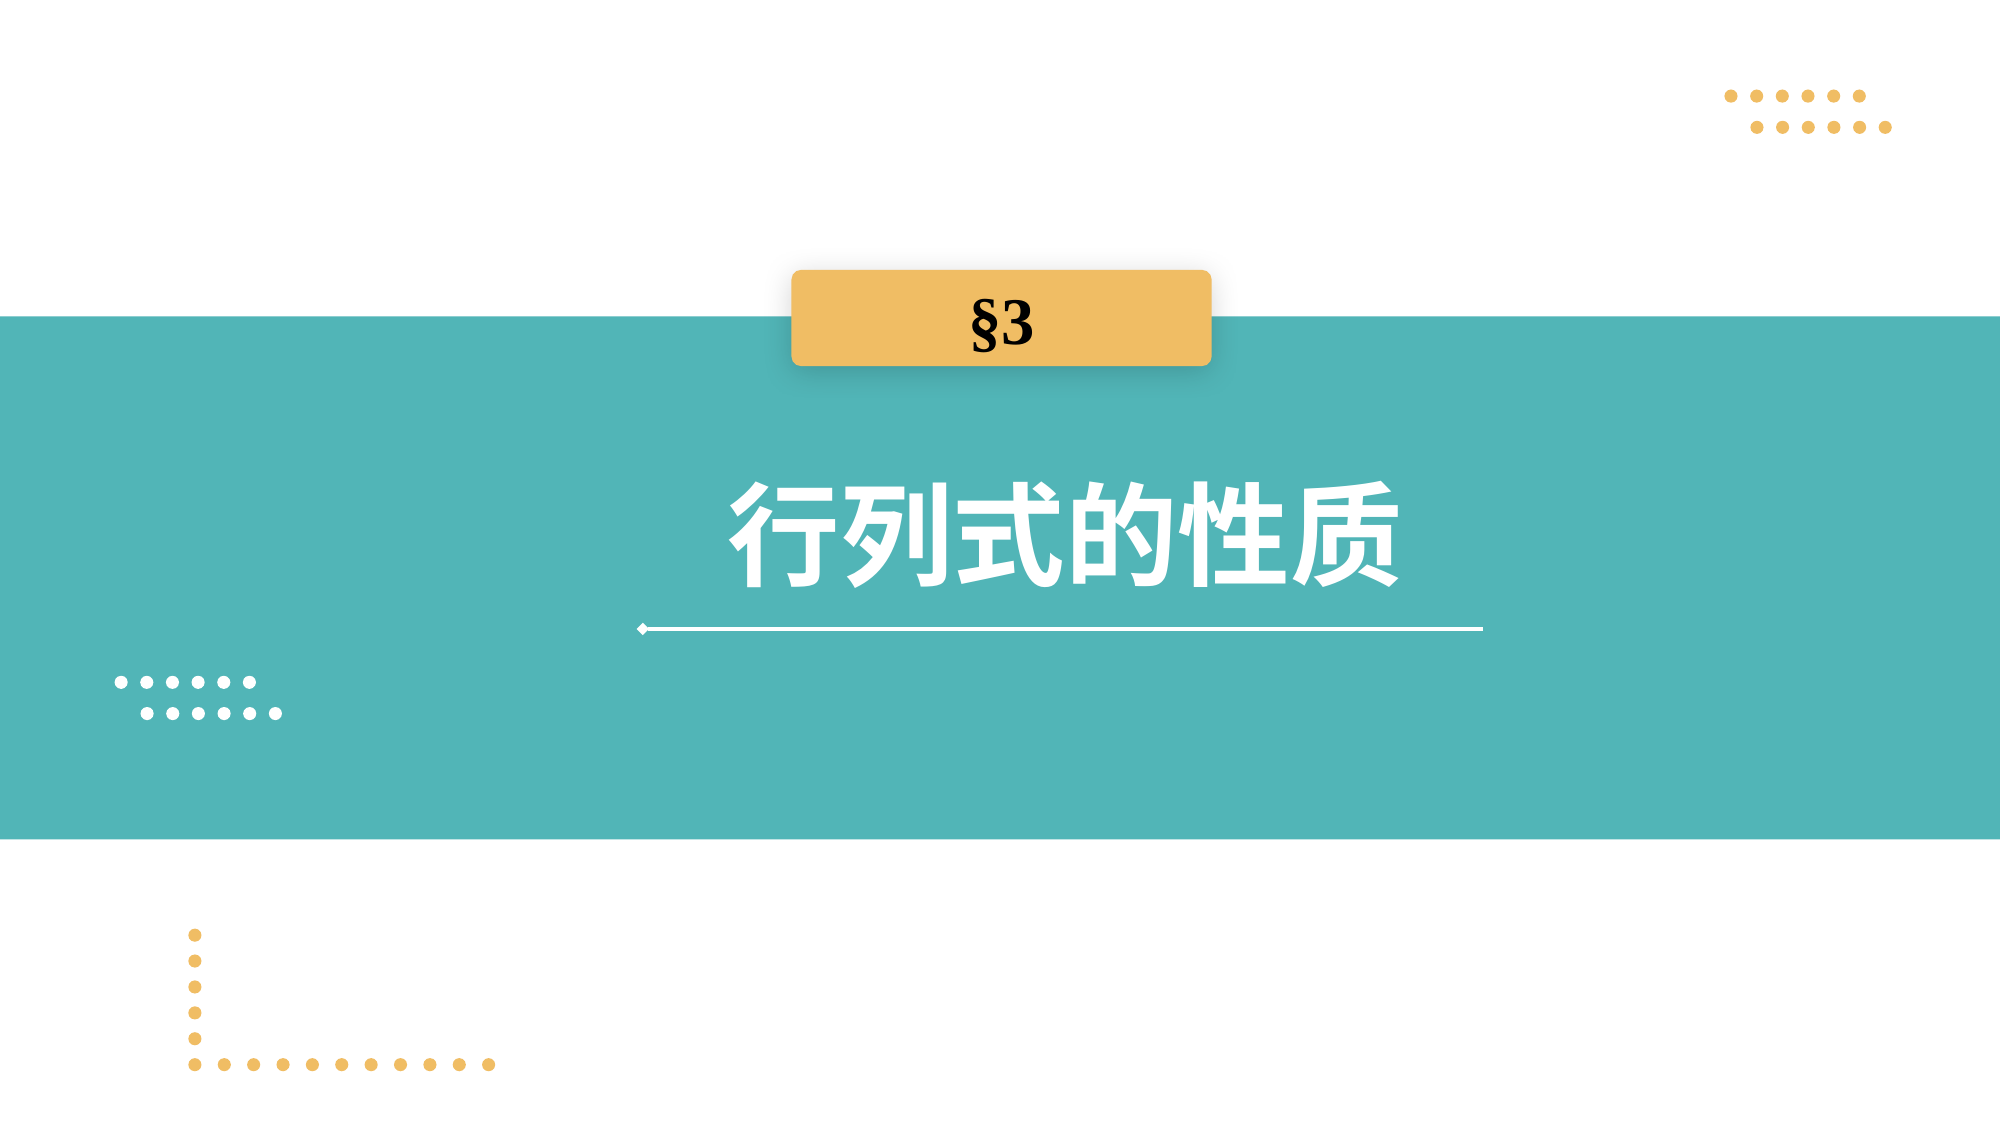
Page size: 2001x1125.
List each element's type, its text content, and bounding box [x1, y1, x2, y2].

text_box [270, 846, 414, 1125]
text_box 行列式的性质 [463, 457, 1667, 608]
text_box §3 [790, 268, 1213, 368]
text_box [0, 316, 2000, 840]
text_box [1724, 89, 1892, 134]
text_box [114, 675, 282, 721]
